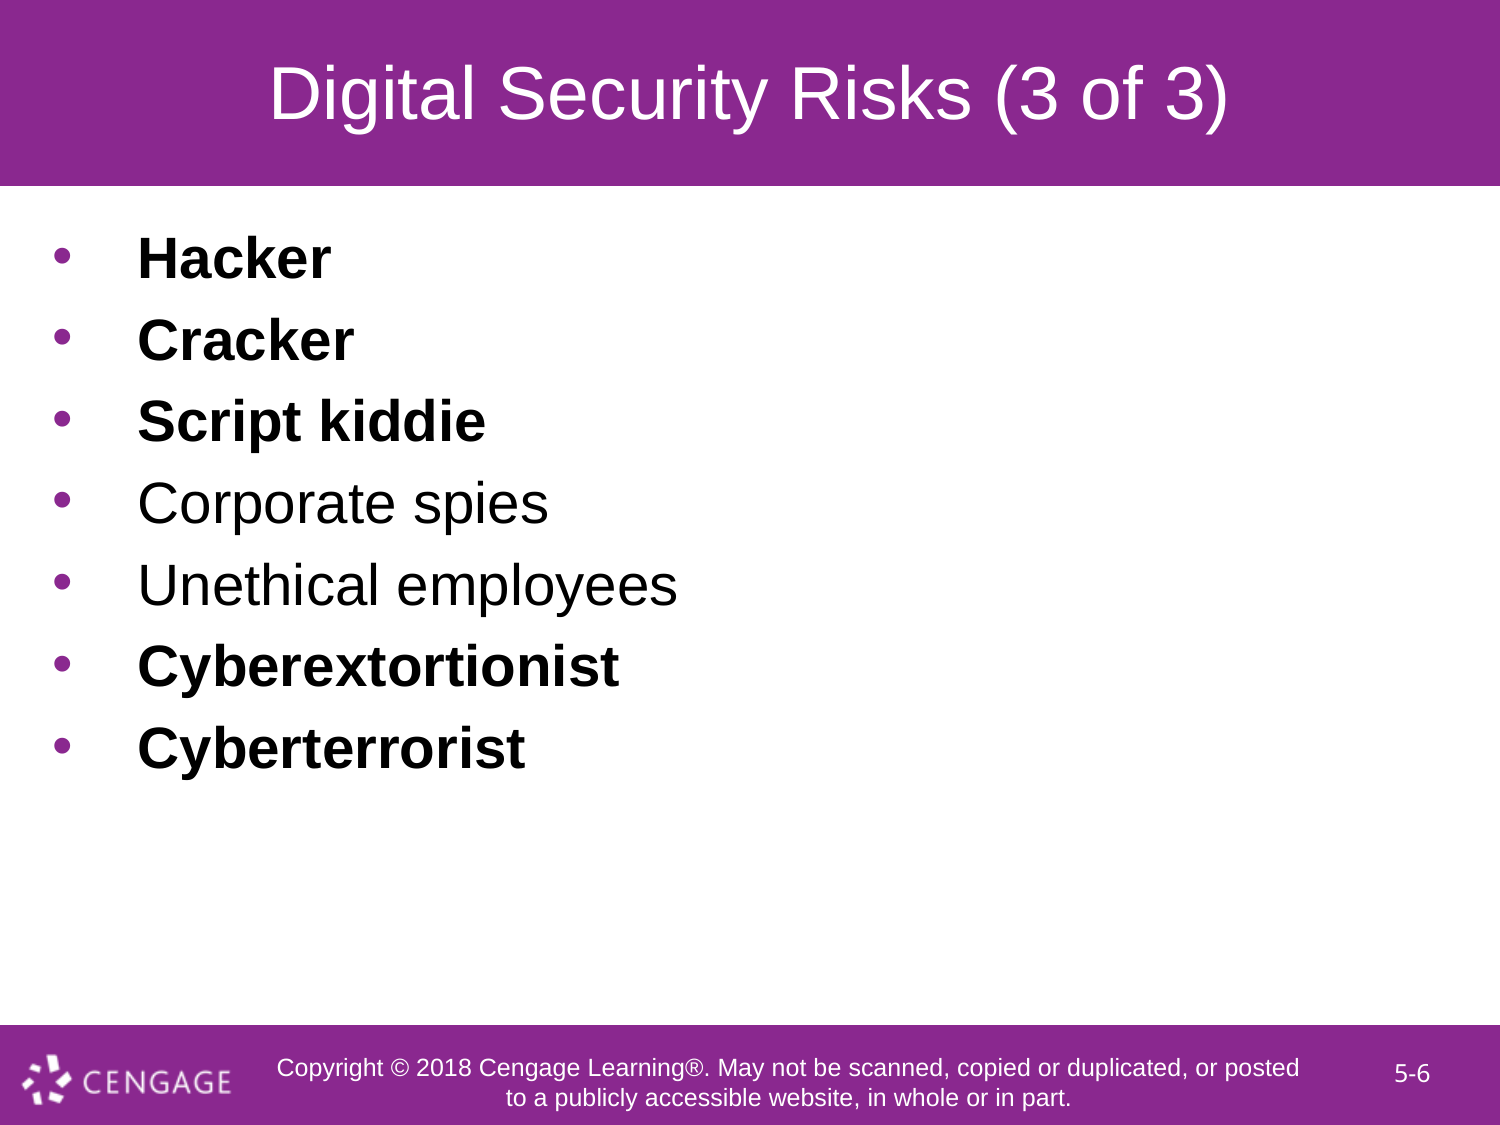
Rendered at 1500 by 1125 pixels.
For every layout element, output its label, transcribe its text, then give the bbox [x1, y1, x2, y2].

title Digital Security Risks (3 of 3) [7, 4, 1493, 175]
picture [12, 1045, 236, 1113]
list Hacker Cracker Script kiddie Corporate spies Unethical employees Cyberextortionist Cyberterrorist [37, 212, 1475, 1005]
